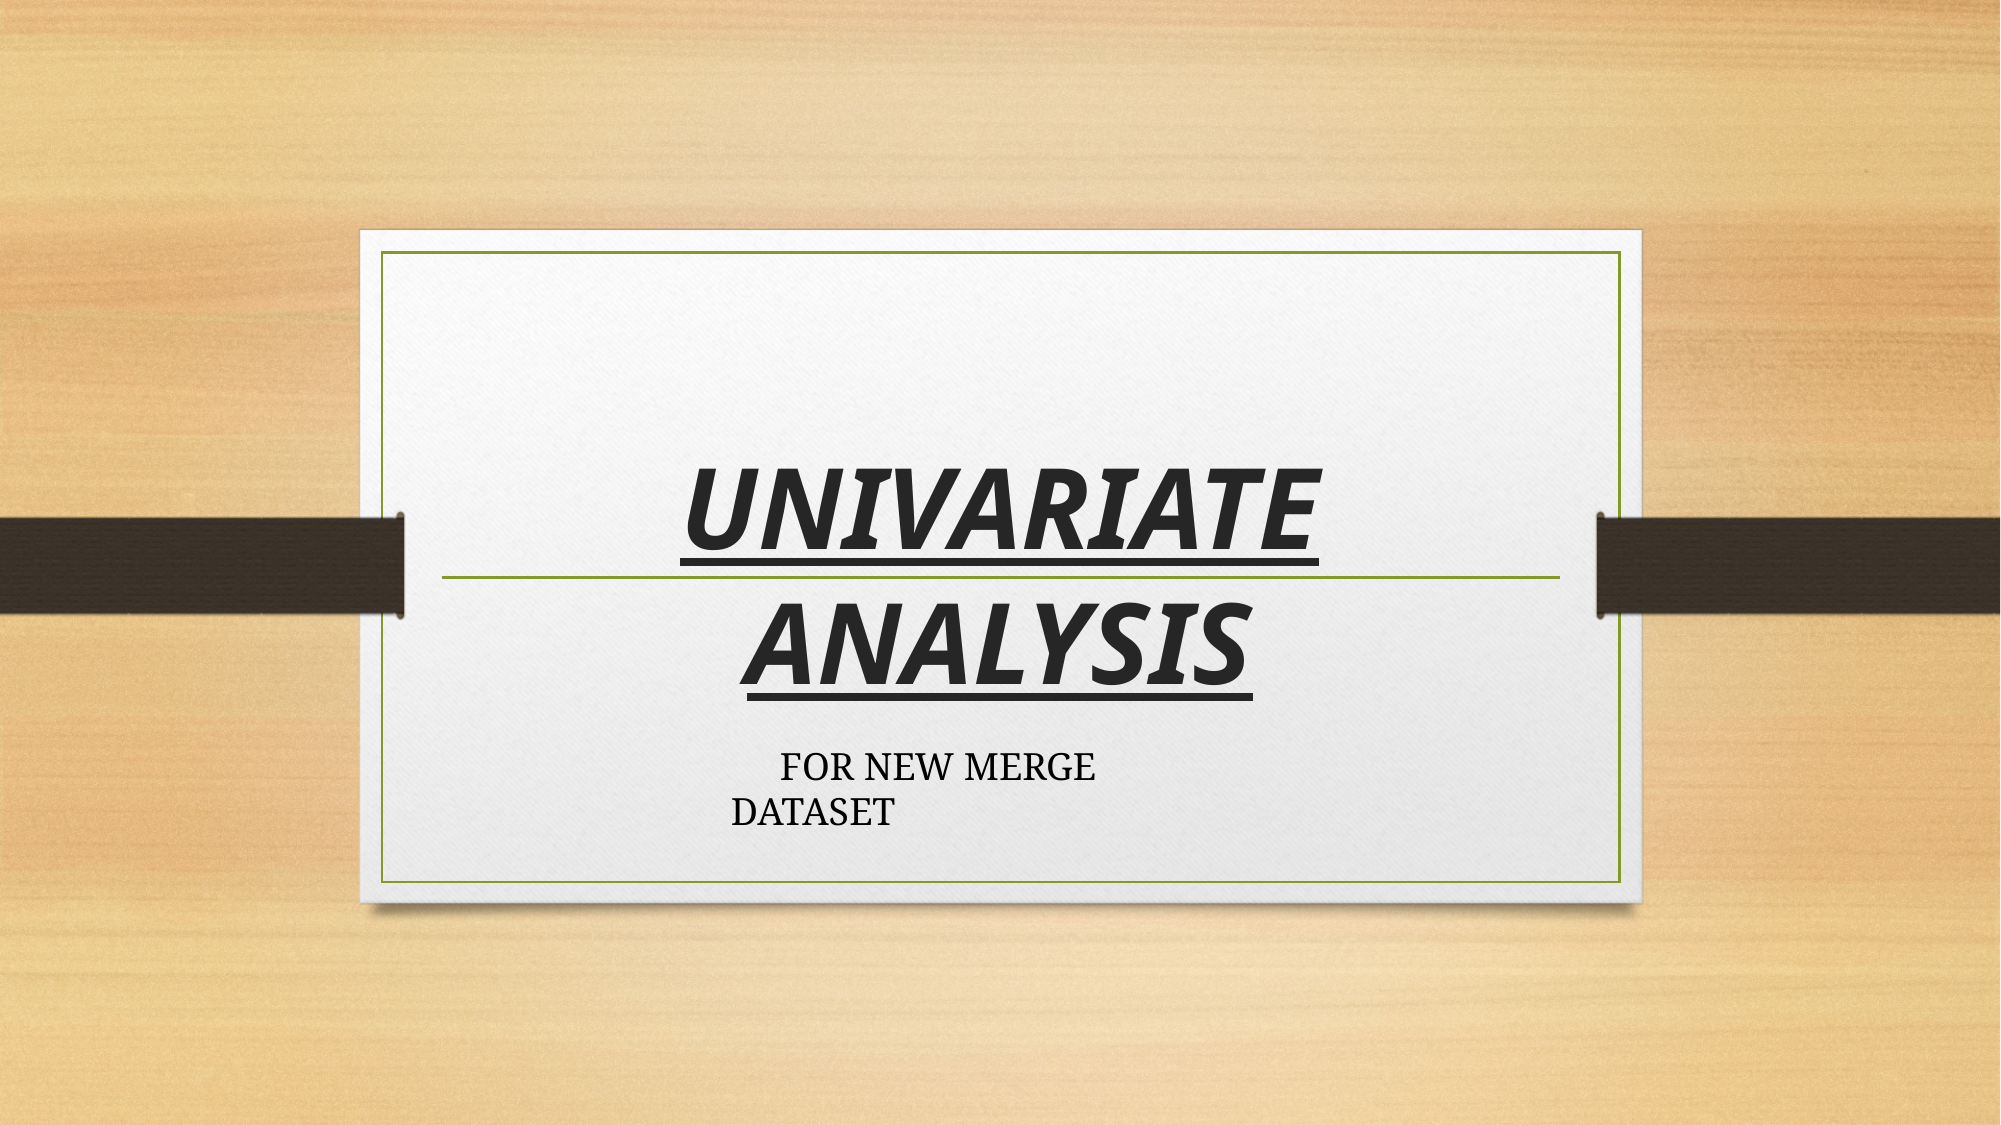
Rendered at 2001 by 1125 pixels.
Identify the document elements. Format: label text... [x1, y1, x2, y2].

picture [0, 0, 2001, 1125]
text_box FOR NEW MERGE DATASET [716, 736, 1284, 841]
title UNIVARIATE ANALYSIS [440, 466, 1559, 715]
